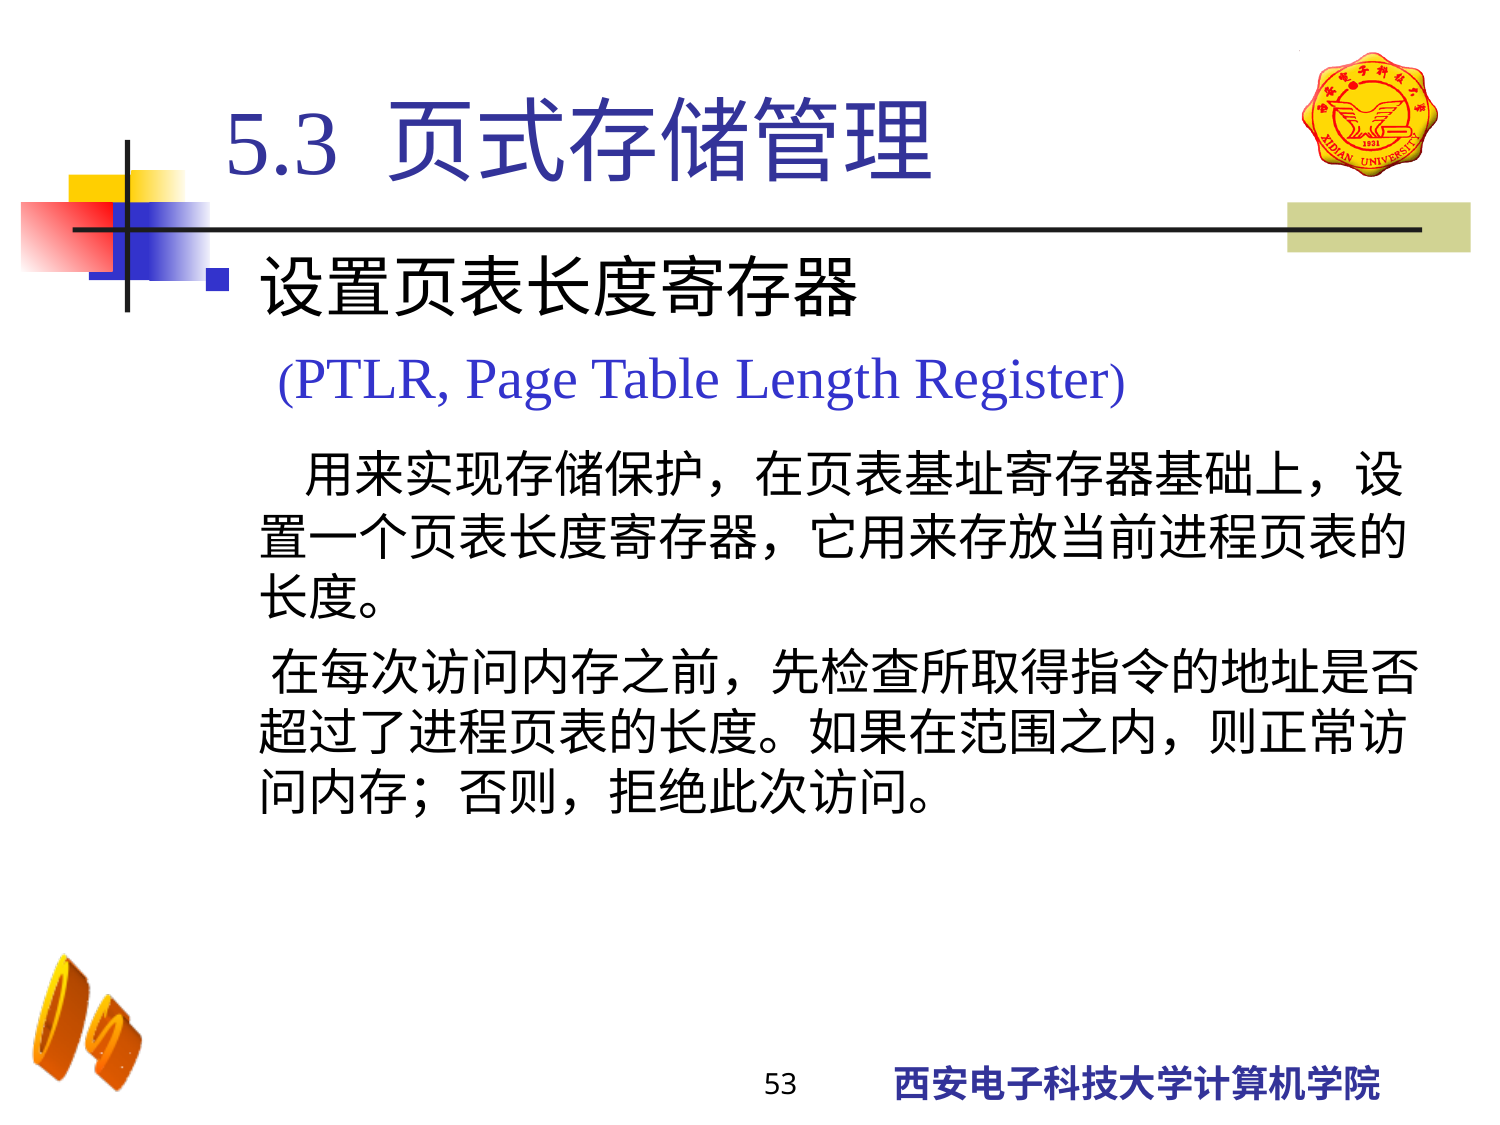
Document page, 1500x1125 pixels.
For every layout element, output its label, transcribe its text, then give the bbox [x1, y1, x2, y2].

picture [1299, 50, 1438, 75]
text_box [499, 1037, 813, 1113]
text_box 5.3 页式存储管理 [209, 75, 1488, 200]
picture [0, 946, 164, 1120]
text_box 设置页表长度寄存器 (PTLR, Page Table Length Register) 用来实现存储保护，在页表基址寄存器基础上，设置一个页表长度寄存器，它用来存放当前进程页表的长度。 在每次访问内存之前，先检查所取得指令的地址是否超过了进程页表的长度。如果在范围之内，则正常访问内存；否则，拒绝此次访问。 [187, 237, 1463, 1013]
